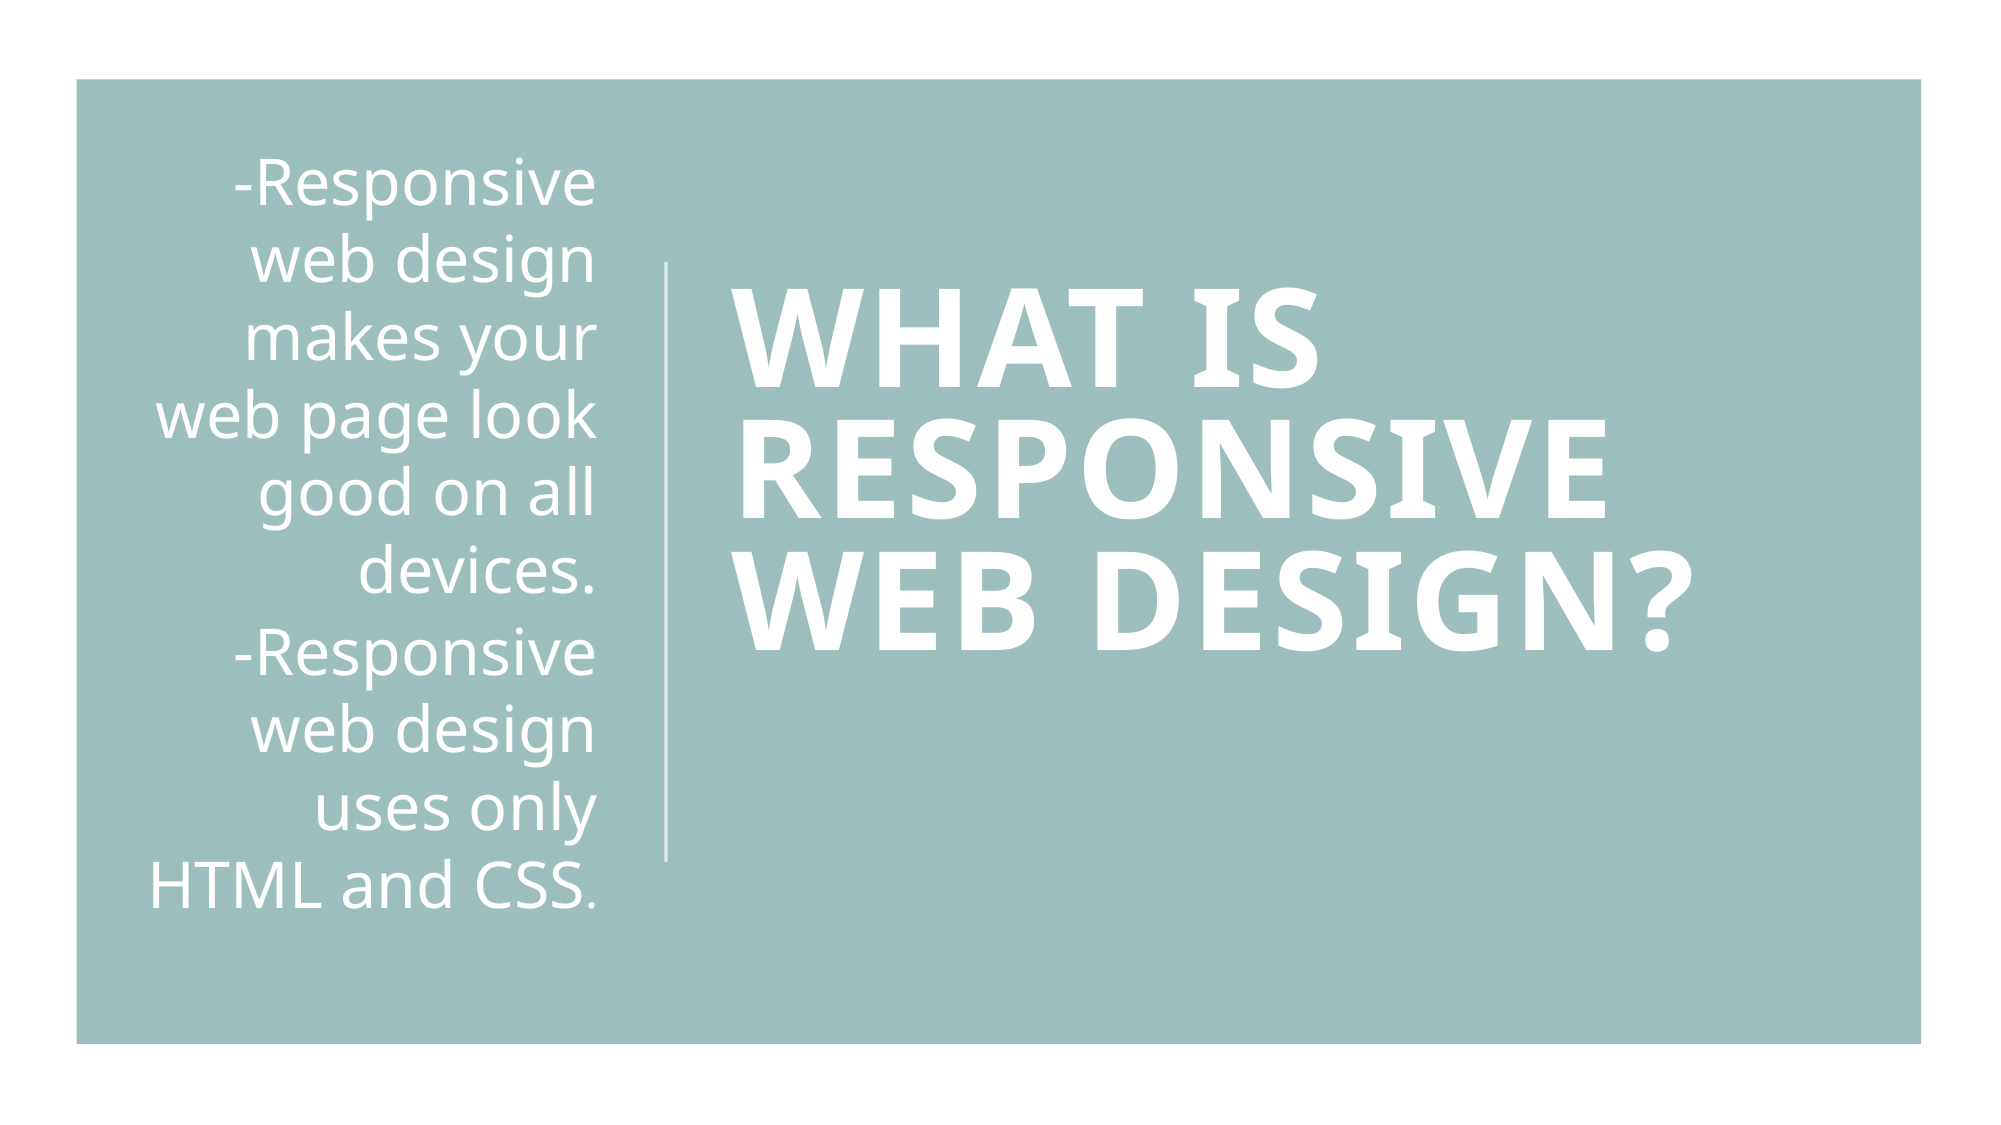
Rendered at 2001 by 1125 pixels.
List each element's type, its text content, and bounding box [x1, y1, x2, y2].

text_box [75, 78, 1922, 1045]
text_box [0, 0, 2000, 1125]
subtitle -Responsive web design makes your web page look good on all devices. -Responsive web design uses only HTML and CSS. [129, 132, 614, 991]
title What is Responsive Web Design? [716, 132, 1868, 991]
